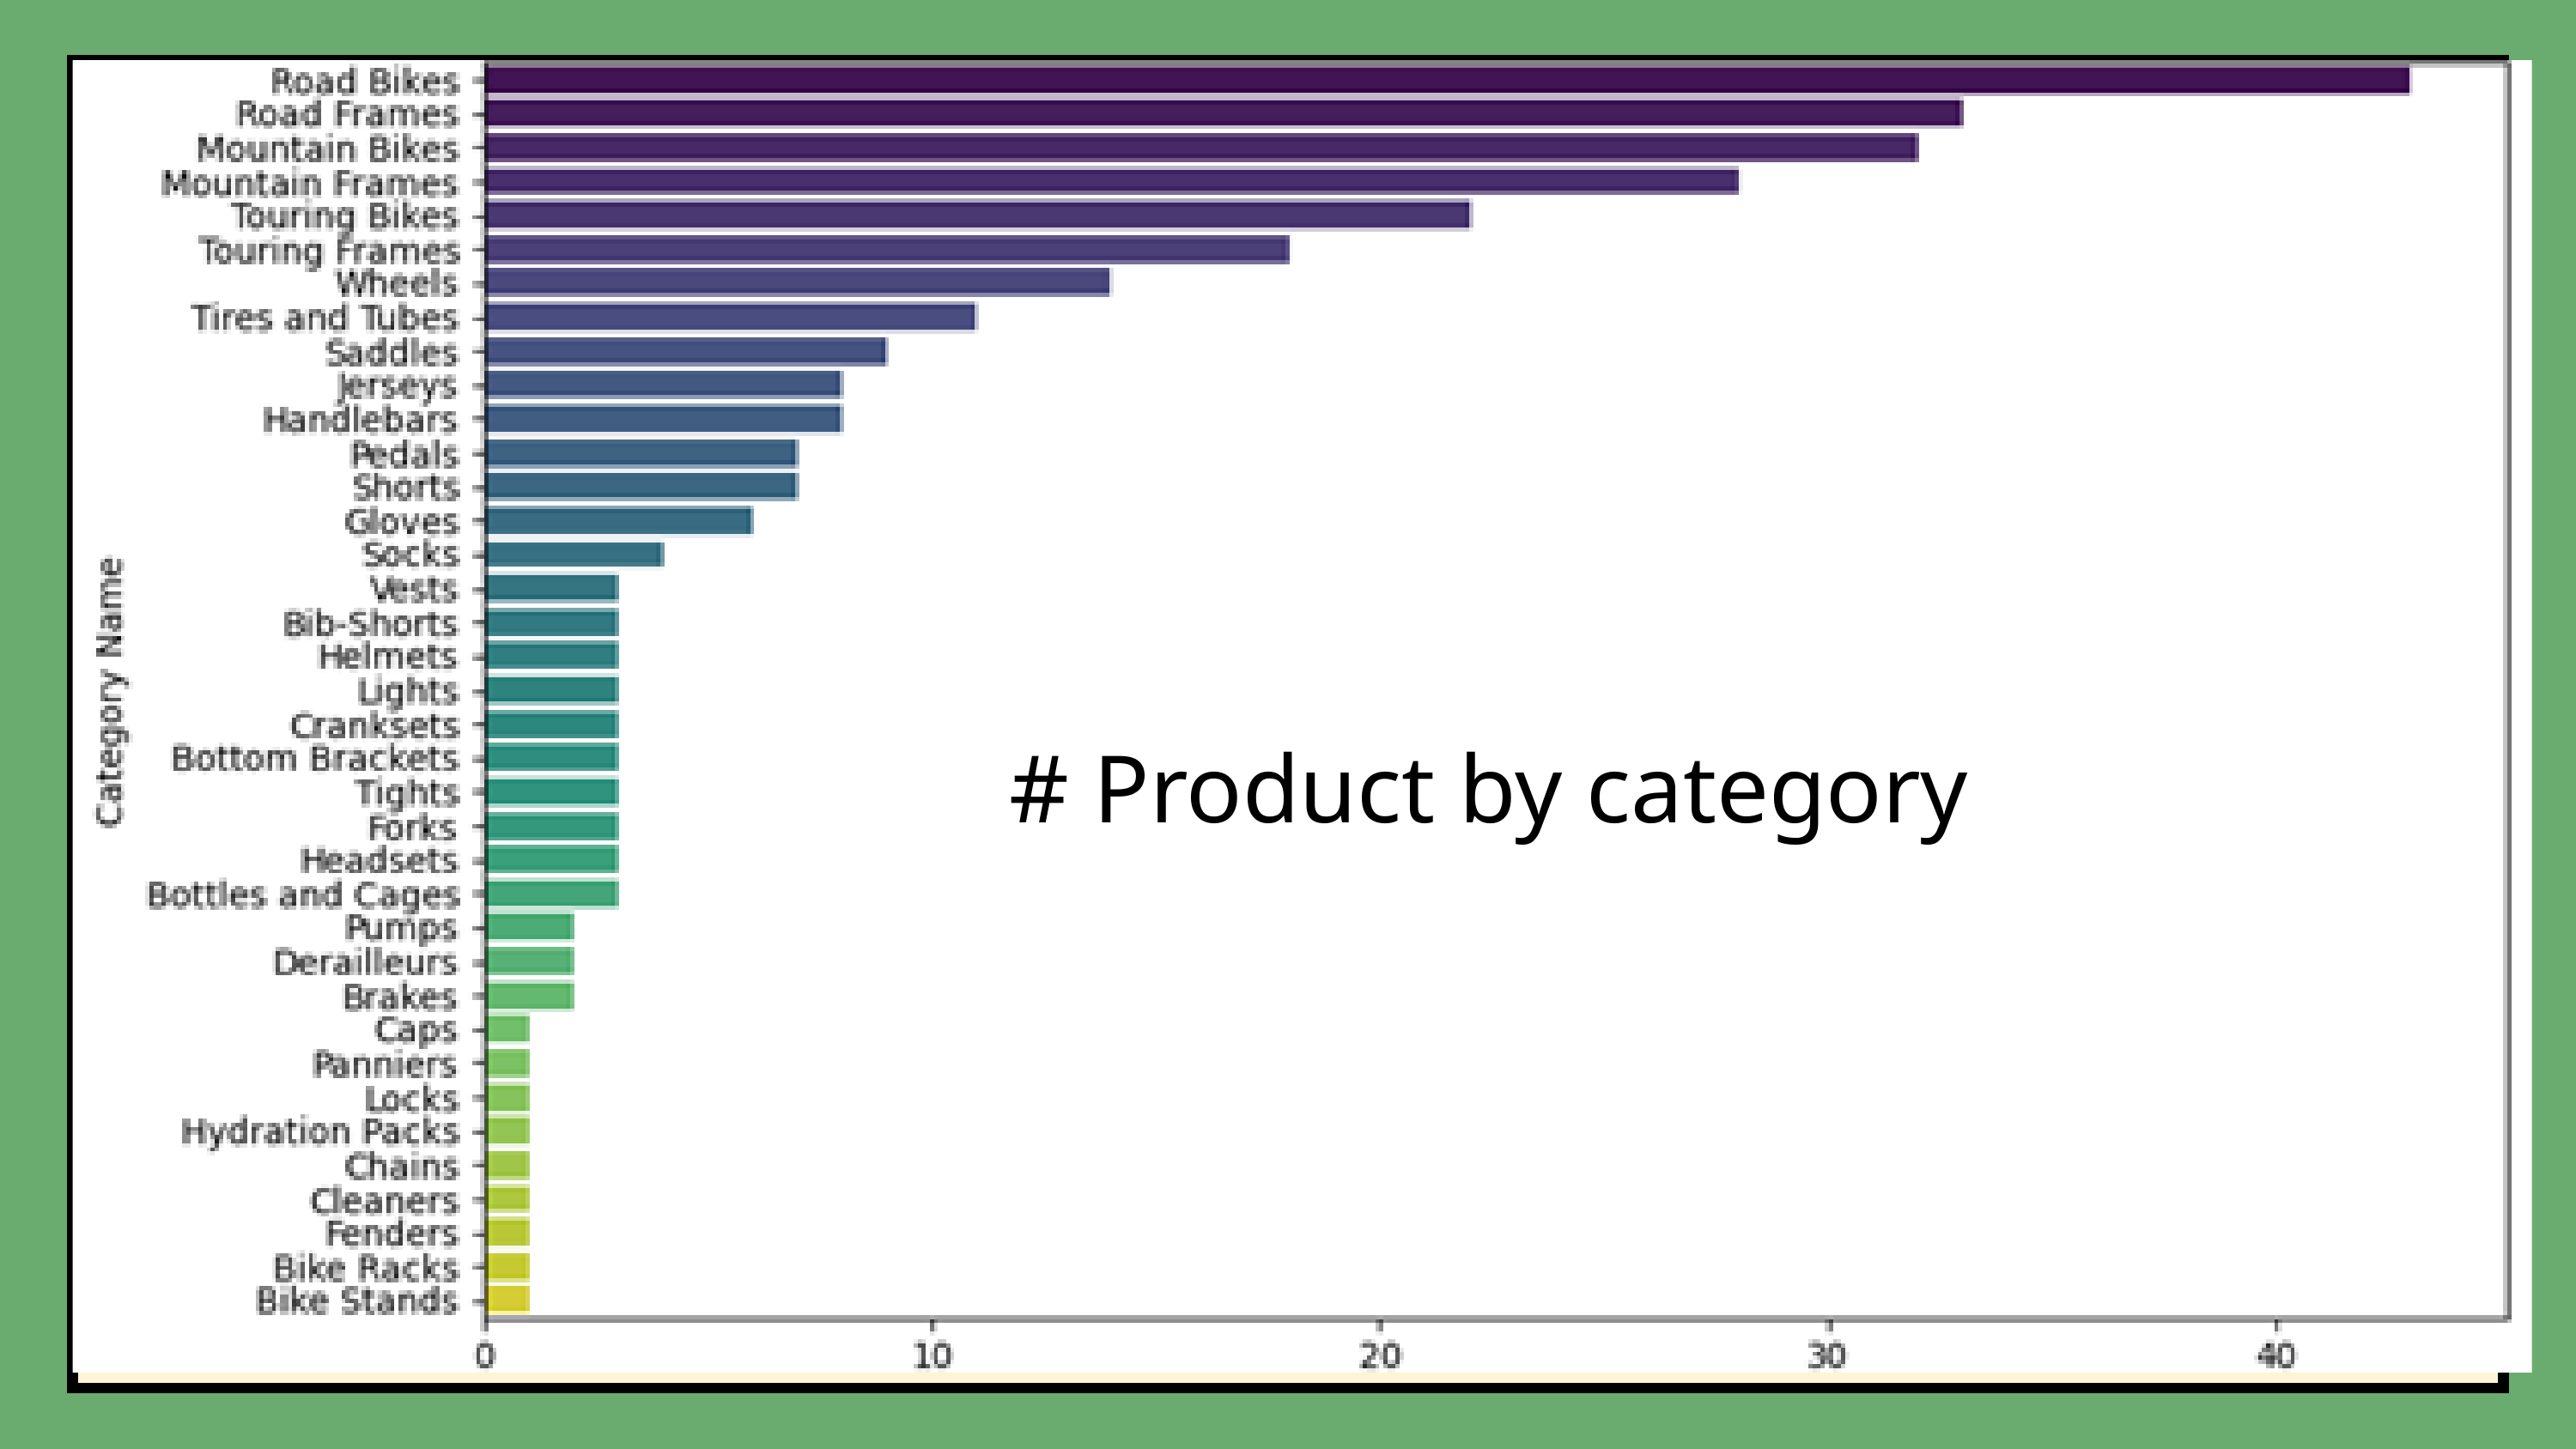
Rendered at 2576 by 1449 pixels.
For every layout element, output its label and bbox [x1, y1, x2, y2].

text_box [2504, 60, 2532, 1373]
text_box [72, 60, 2504, 1389]
